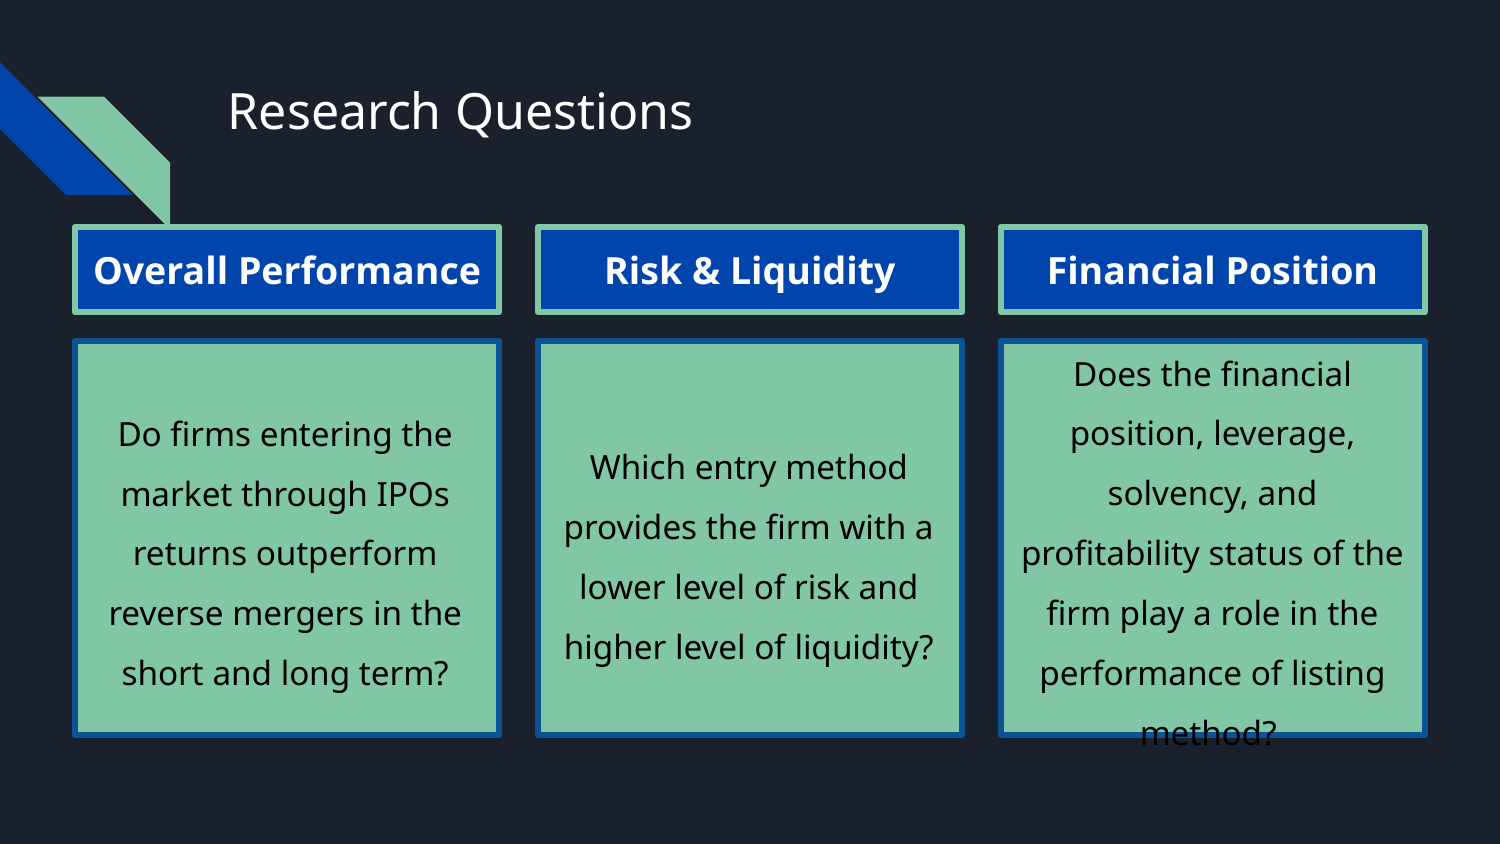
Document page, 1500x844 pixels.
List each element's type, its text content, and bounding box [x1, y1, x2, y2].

text_box [1000, 341, 1425, 366]
text_box Financial Position [1000, 227, 1425, 313]
text_box Overall Performance [75, 227, 500, 313]
text_box Risk & Liquidity [537, 227, 962, 313]
text_box Does the financial position, leverage, solvency, and profitability status of the firm play a role in the performance of listing method? [1000, 366, 1425, 719]
text_box [75, 341, 500, 735]
title Research Questions [212, 64, 1368, 215]
text_box [1000, 719, 1425, 735]
text_box Which entry method provides the firm with a lower level of risk and higher level of liquidity? [537, 369, 962, 723]
text_box Do firms entering the market through IPOs returns outperform reverse mergers in the short and long term? [73, 366, 498, 719]
text_box [537, 341, 963, 735]
